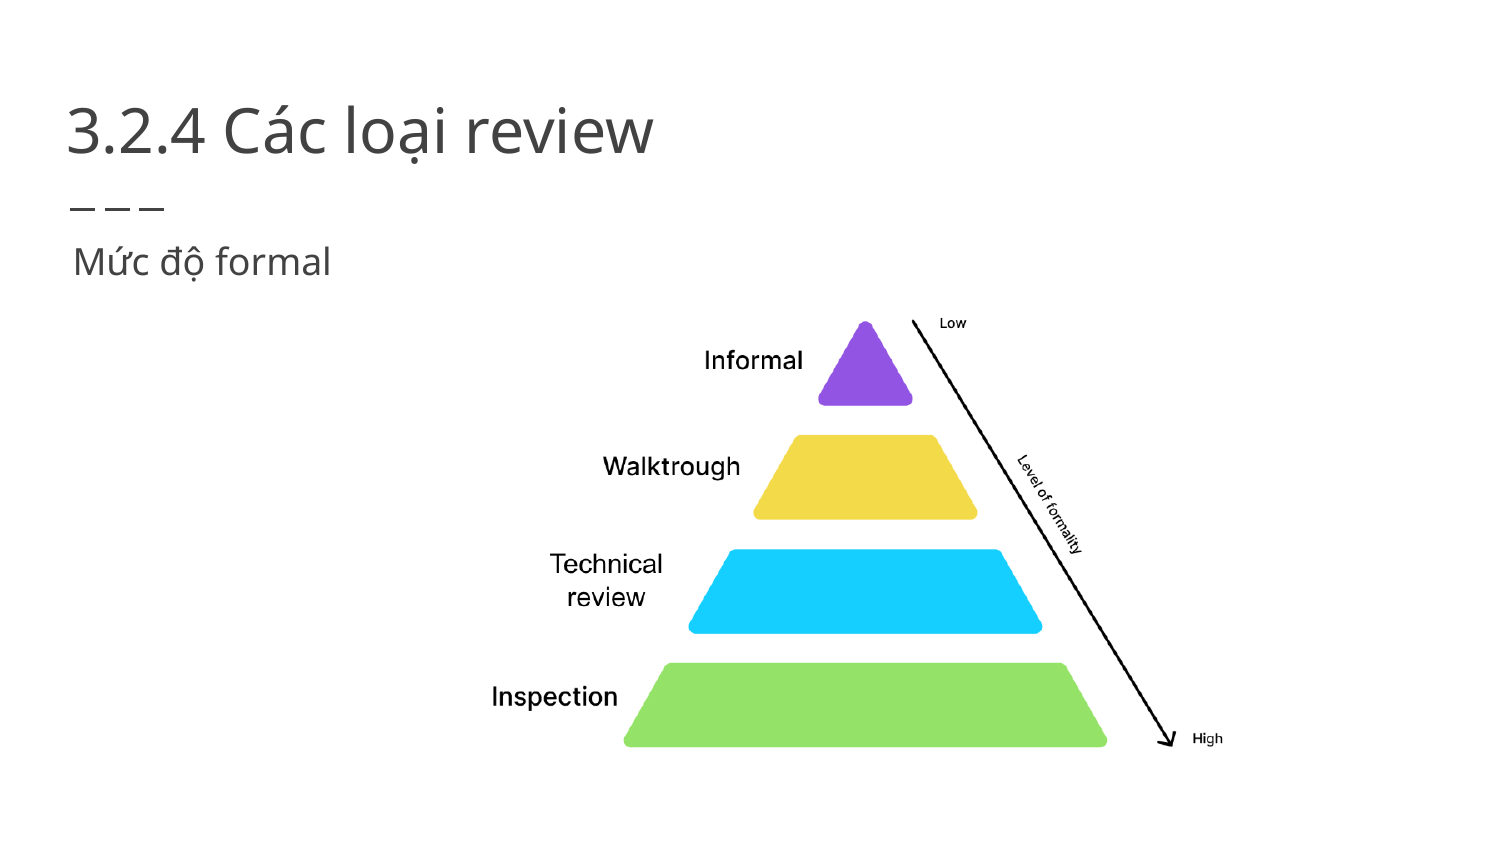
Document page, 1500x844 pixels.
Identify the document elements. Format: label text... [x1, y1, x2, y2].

title 3.2.4 Các loại review [51, 61, 1449, 182]
picture [449, 253, 1278, 832]
text_box Mức độ formal [57, 215, 662, 298]
